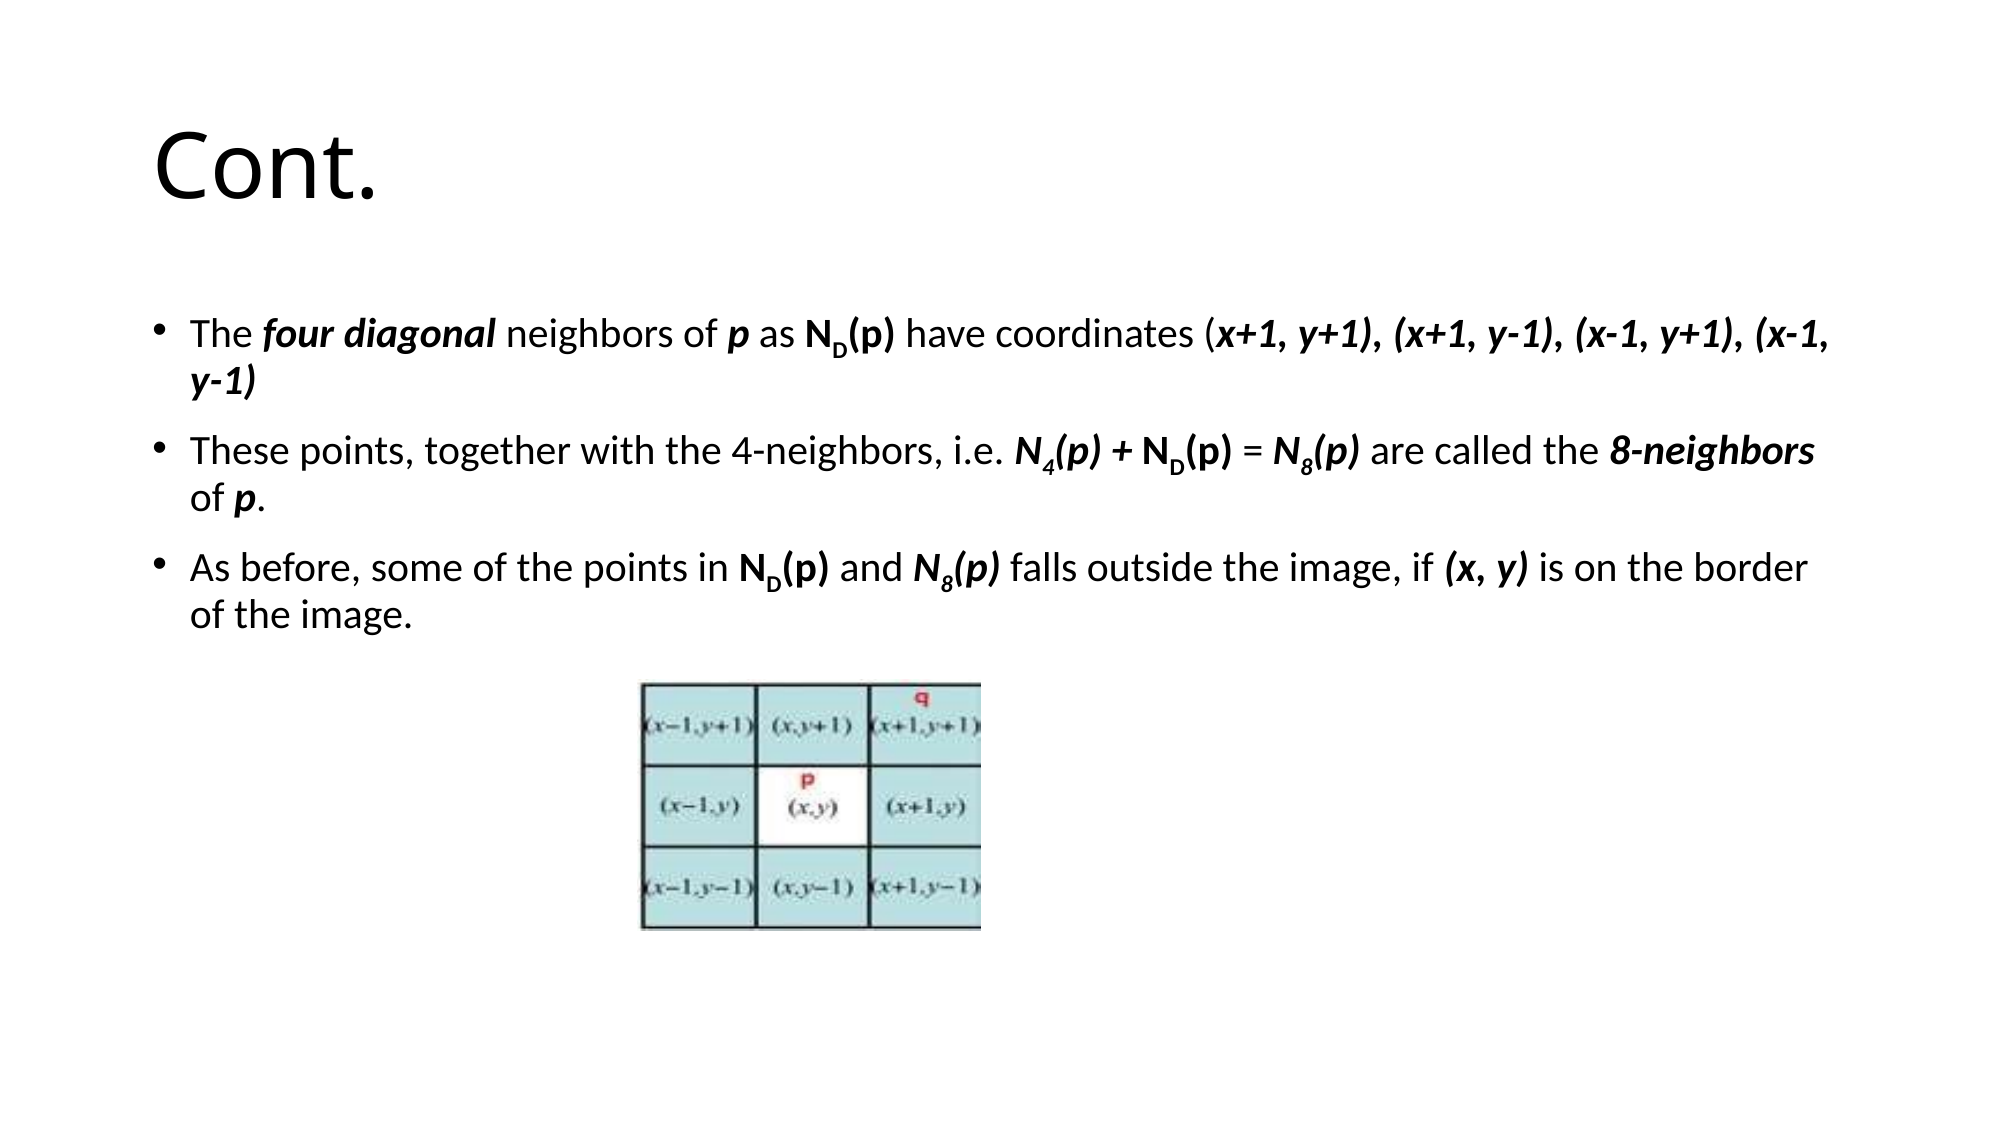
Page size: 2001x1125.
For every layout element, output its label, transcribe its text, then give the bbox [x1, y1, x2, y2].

title Cont. [137, 59, 1863, 278]
picture [637, 679, 981, 931]
list The four diagonal neighbors of p as ND(p) have coordinates (x+1, y+1), (x+1, y-1), (x-1, y+1), (x-1, y-1) These points, together with the 4-neighbors, i.e. N4(p) + ND(p) = N8(p) are called the 8-neighbors of p. As before, some of the points in ND(p) and N8(p) falls outside the image, if (x, y) is on the border of the image. [137, 299, 1863, 1014]
